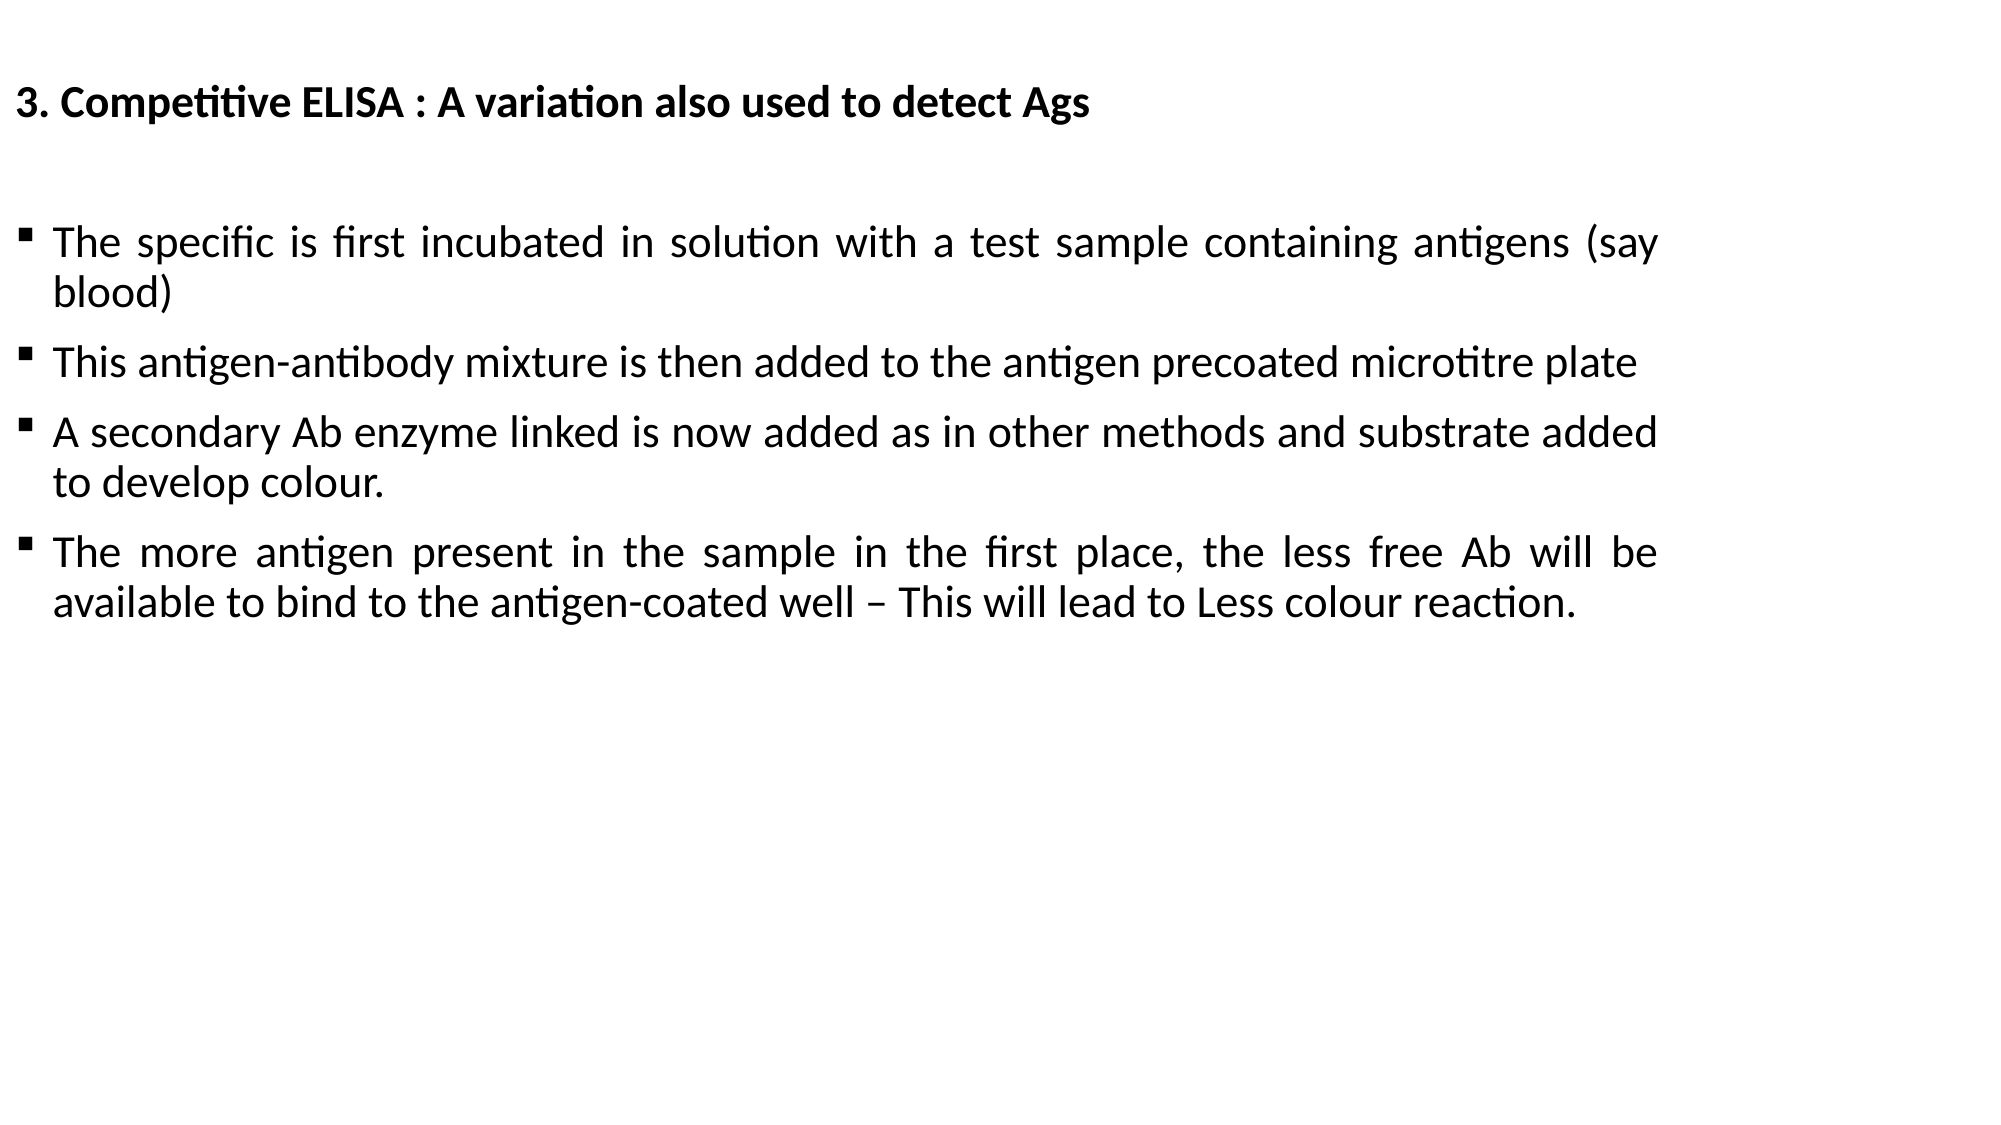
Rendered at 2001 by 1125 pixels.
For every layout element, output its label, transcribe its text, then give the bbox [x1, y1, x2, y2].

list 3. Competitive ELISA : A variation also used to detect Ags The specific is first incubated in solution with a test sample containing antigens (say blood) This antigen-antibody mixture is then added to the antigen precoated microtitre plate A secondary Ab enzyme linked is now added as in other methods and substrate added to develop colour. The more antigen present in the sample in the first place, the less free Ab will be available to bind to the antigen-coated well – This will lead to Less colour reaction. [0, 70, 1675, 1005]
